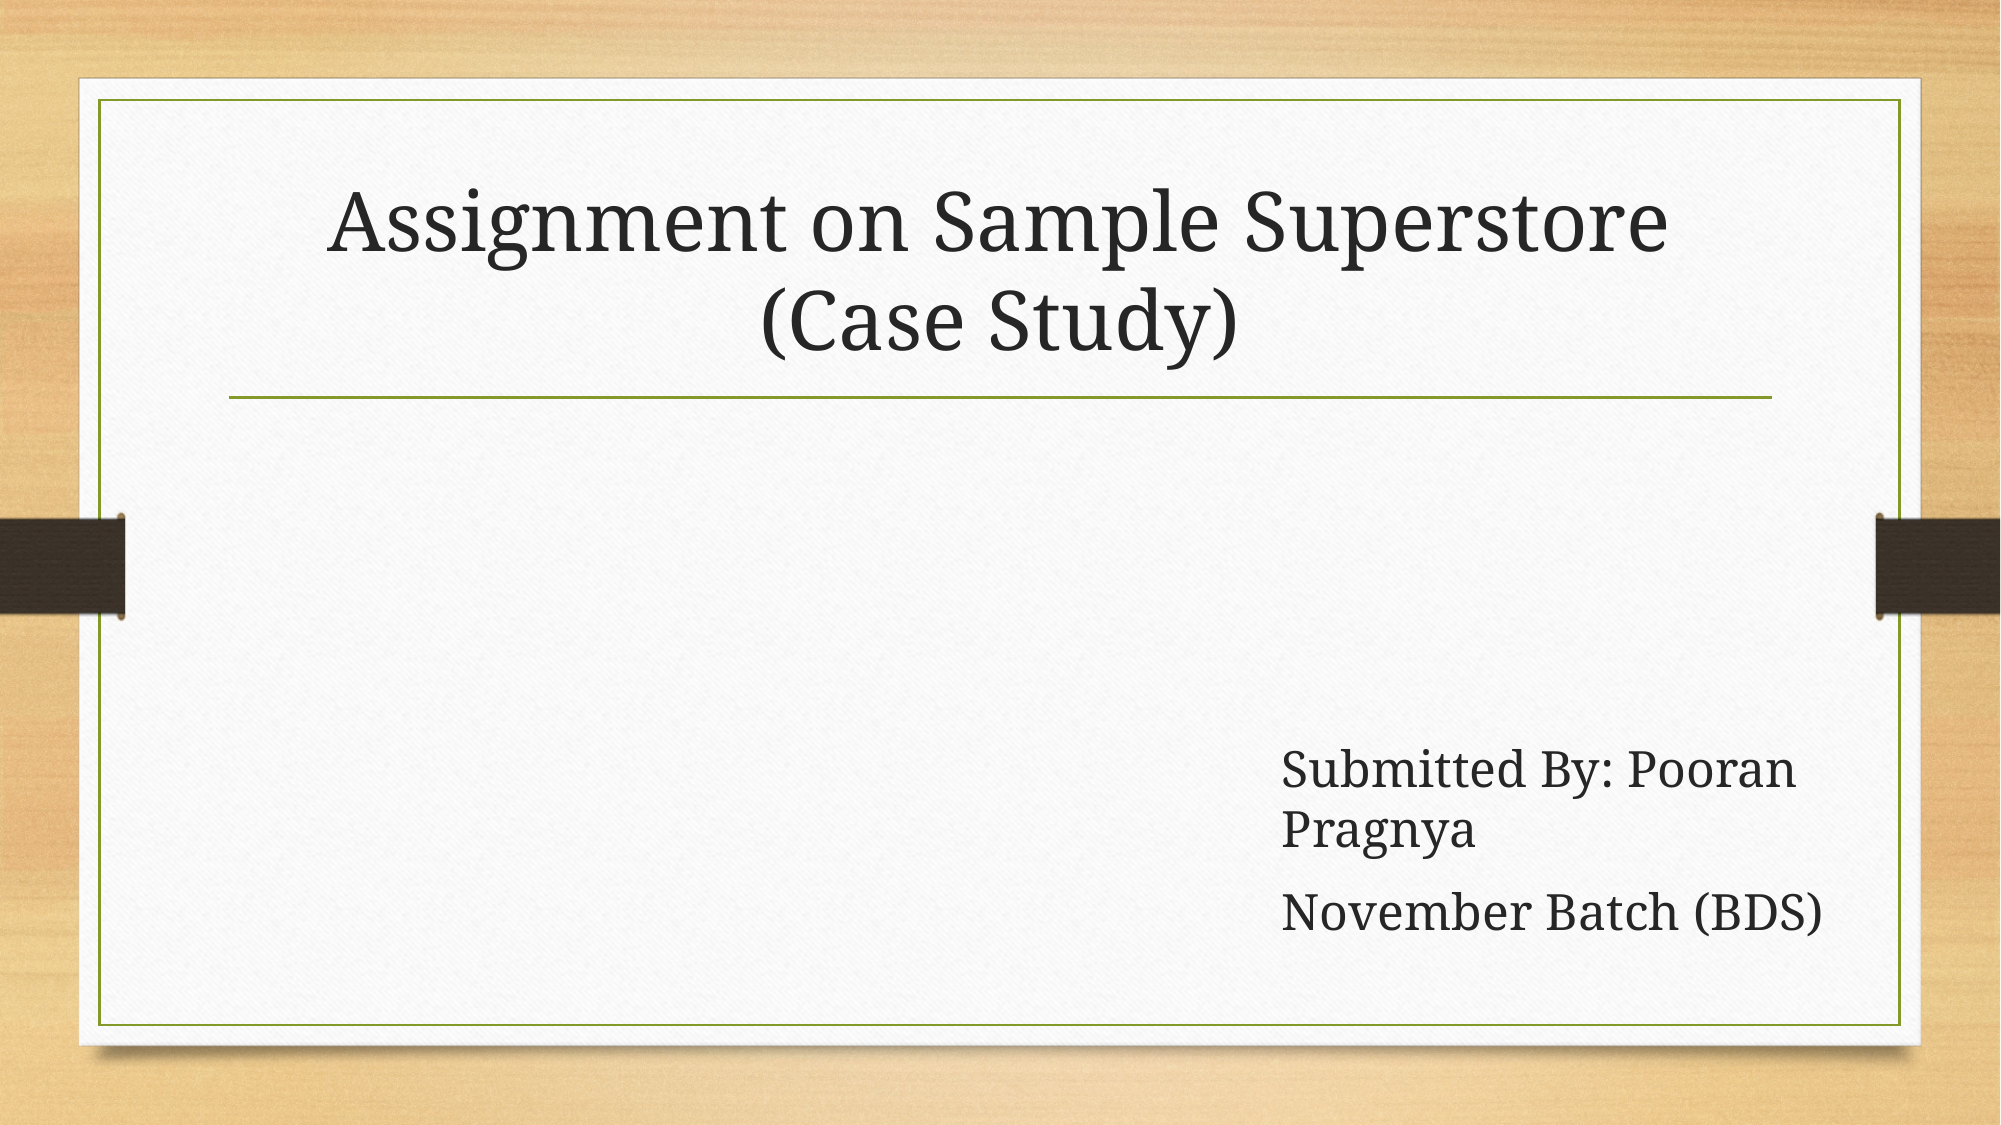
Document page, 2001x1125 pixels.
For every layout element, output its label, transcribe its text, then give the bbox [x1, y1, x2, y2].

list Submitted By: Pooran Pragnya November Batch (BDS) [1266, 730, 1930, 979]
title Assignment on Sample Superstore (Case Study) [212, 161, 1788, 375]
picture [0, 0, 2001, 1125]
